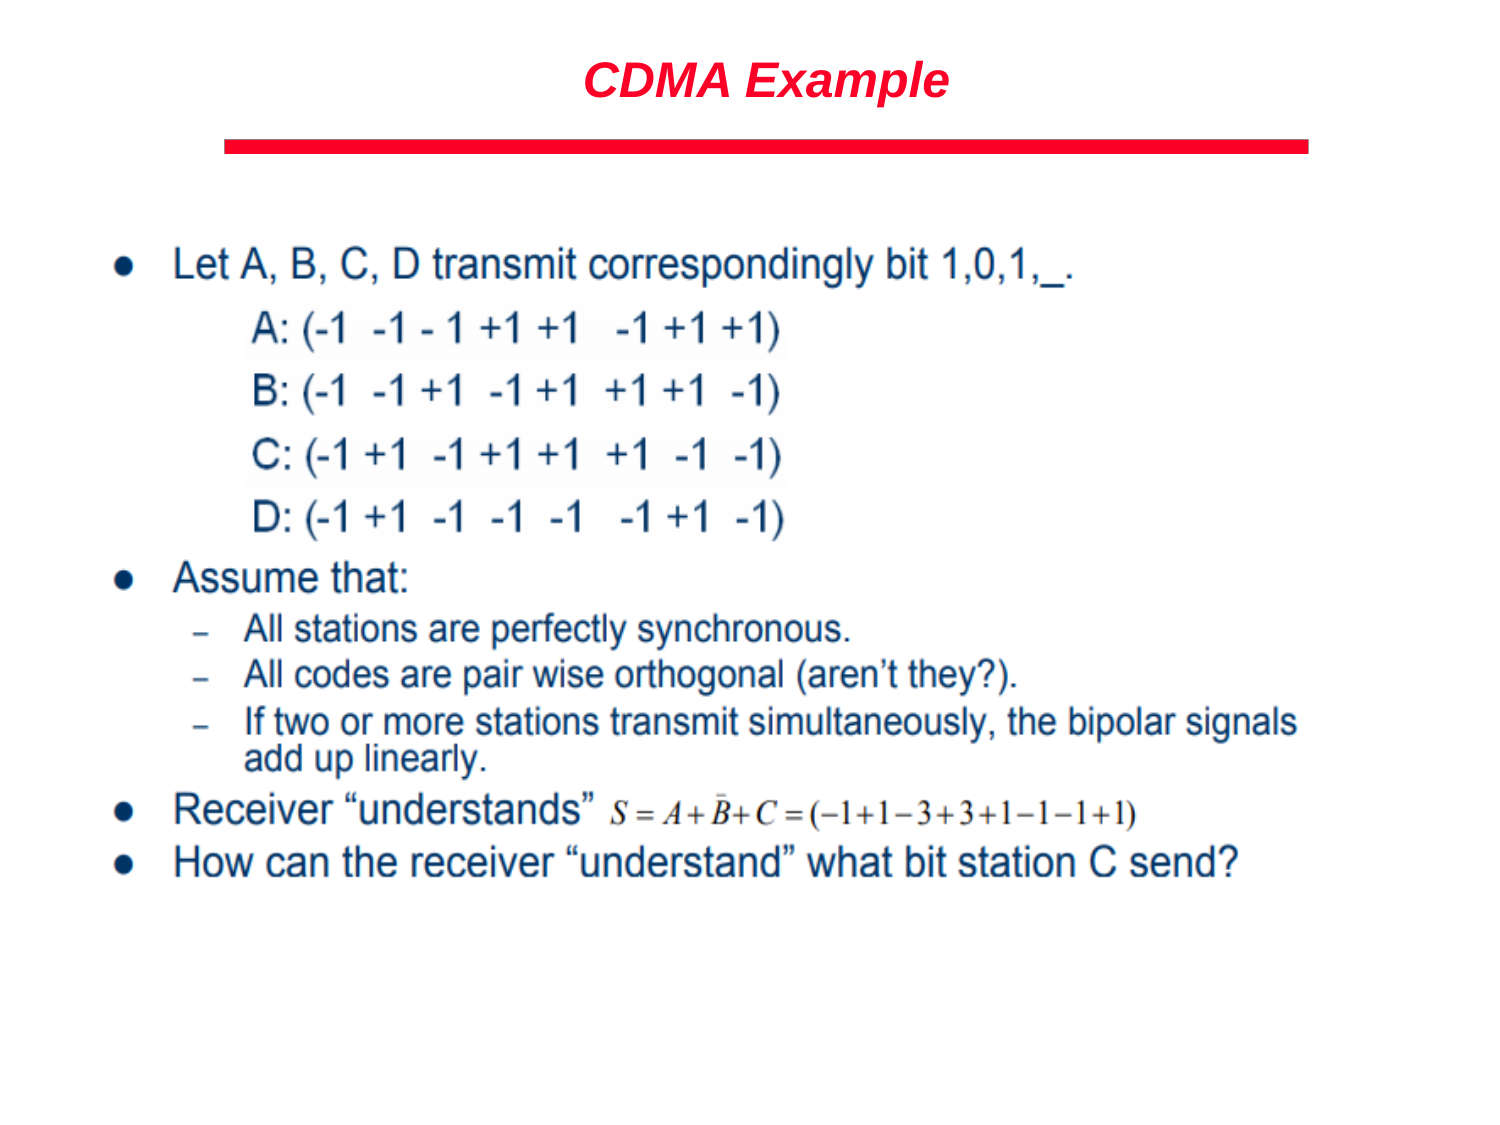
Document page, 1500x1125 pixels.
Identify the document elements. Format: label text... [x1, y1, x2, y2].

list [99, 237, 1317, 901]
title CDMA Example [224, 44, 1309, 118]
